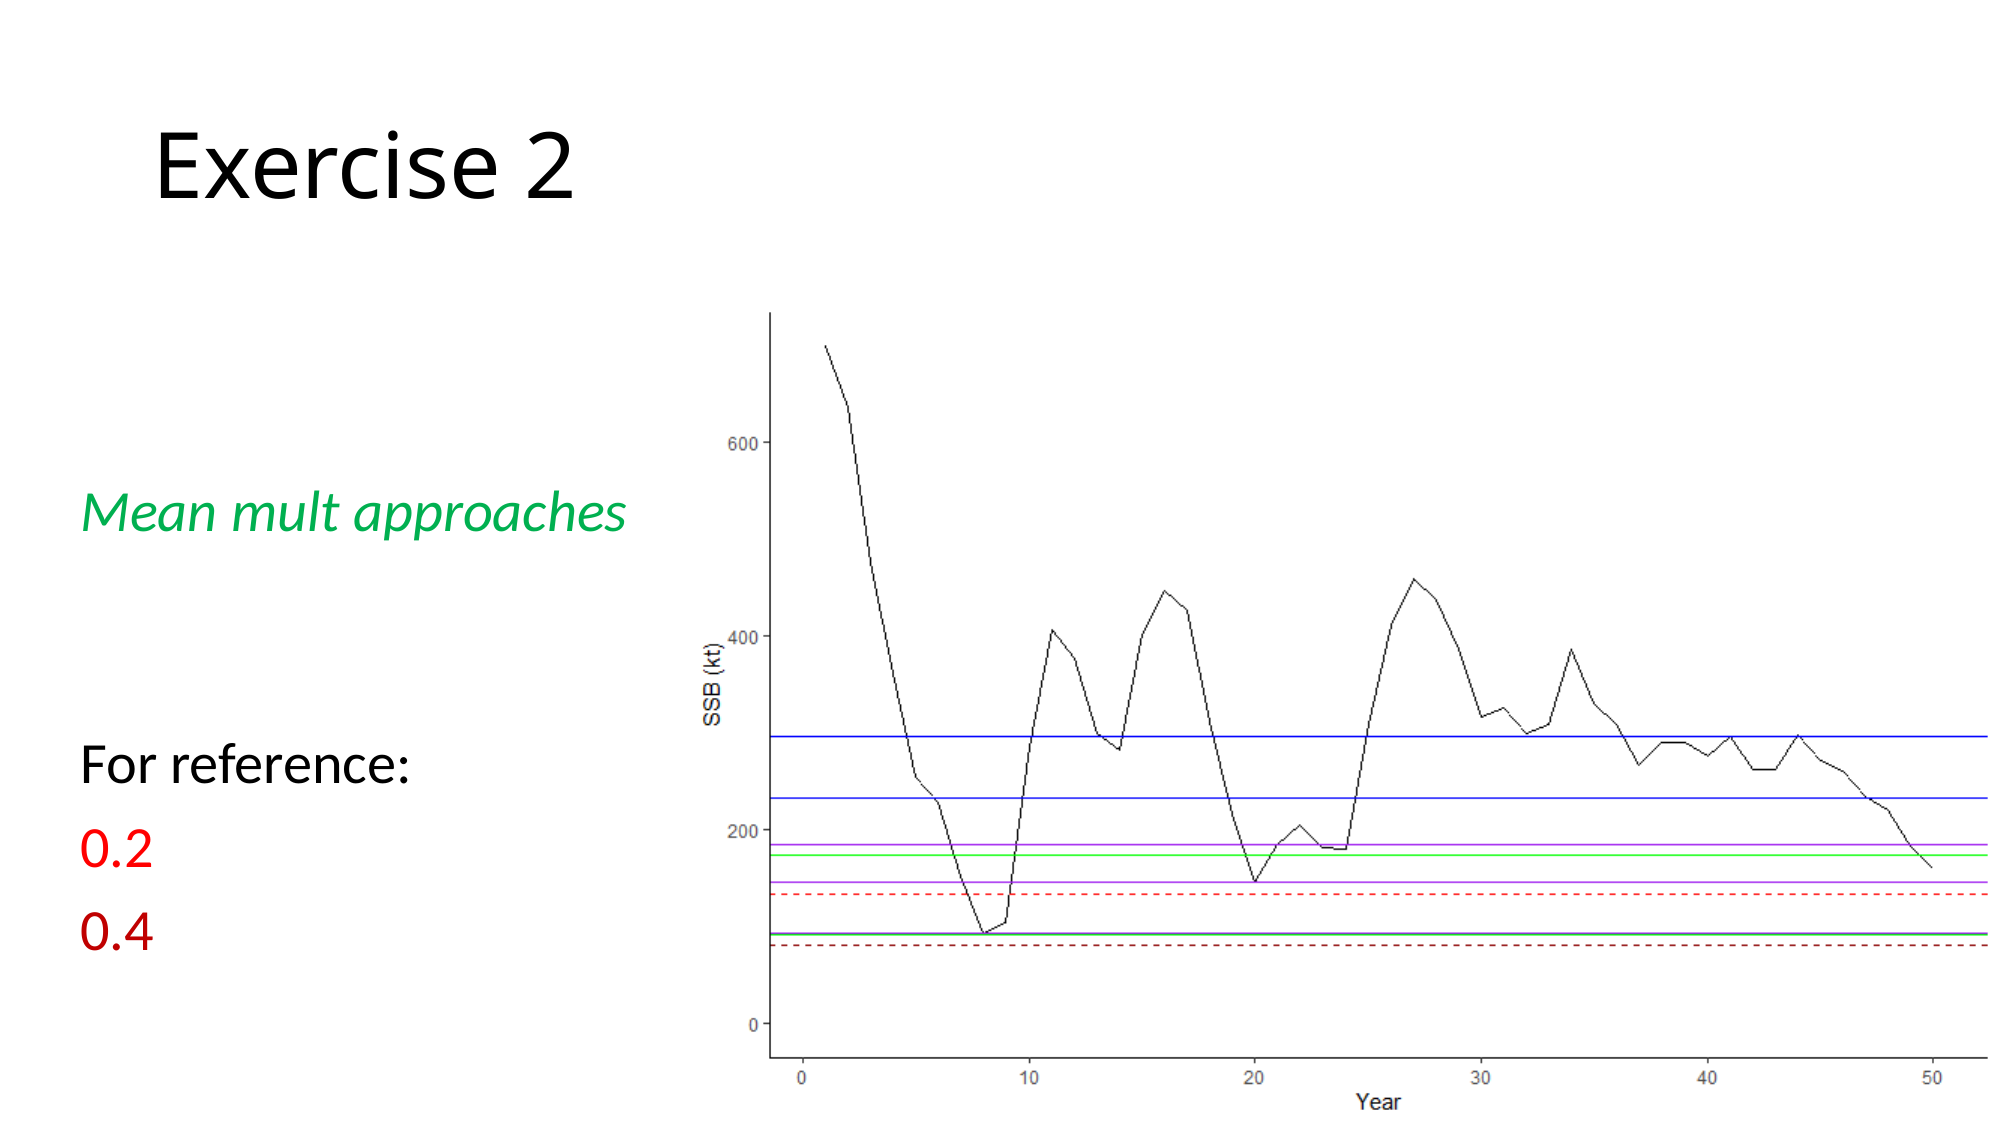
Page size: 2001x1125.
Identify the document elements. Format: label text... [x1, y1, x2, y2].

picture [690, 302, 2000, 1125]
title Exercise 2 [137, 59, 1863, 278]
